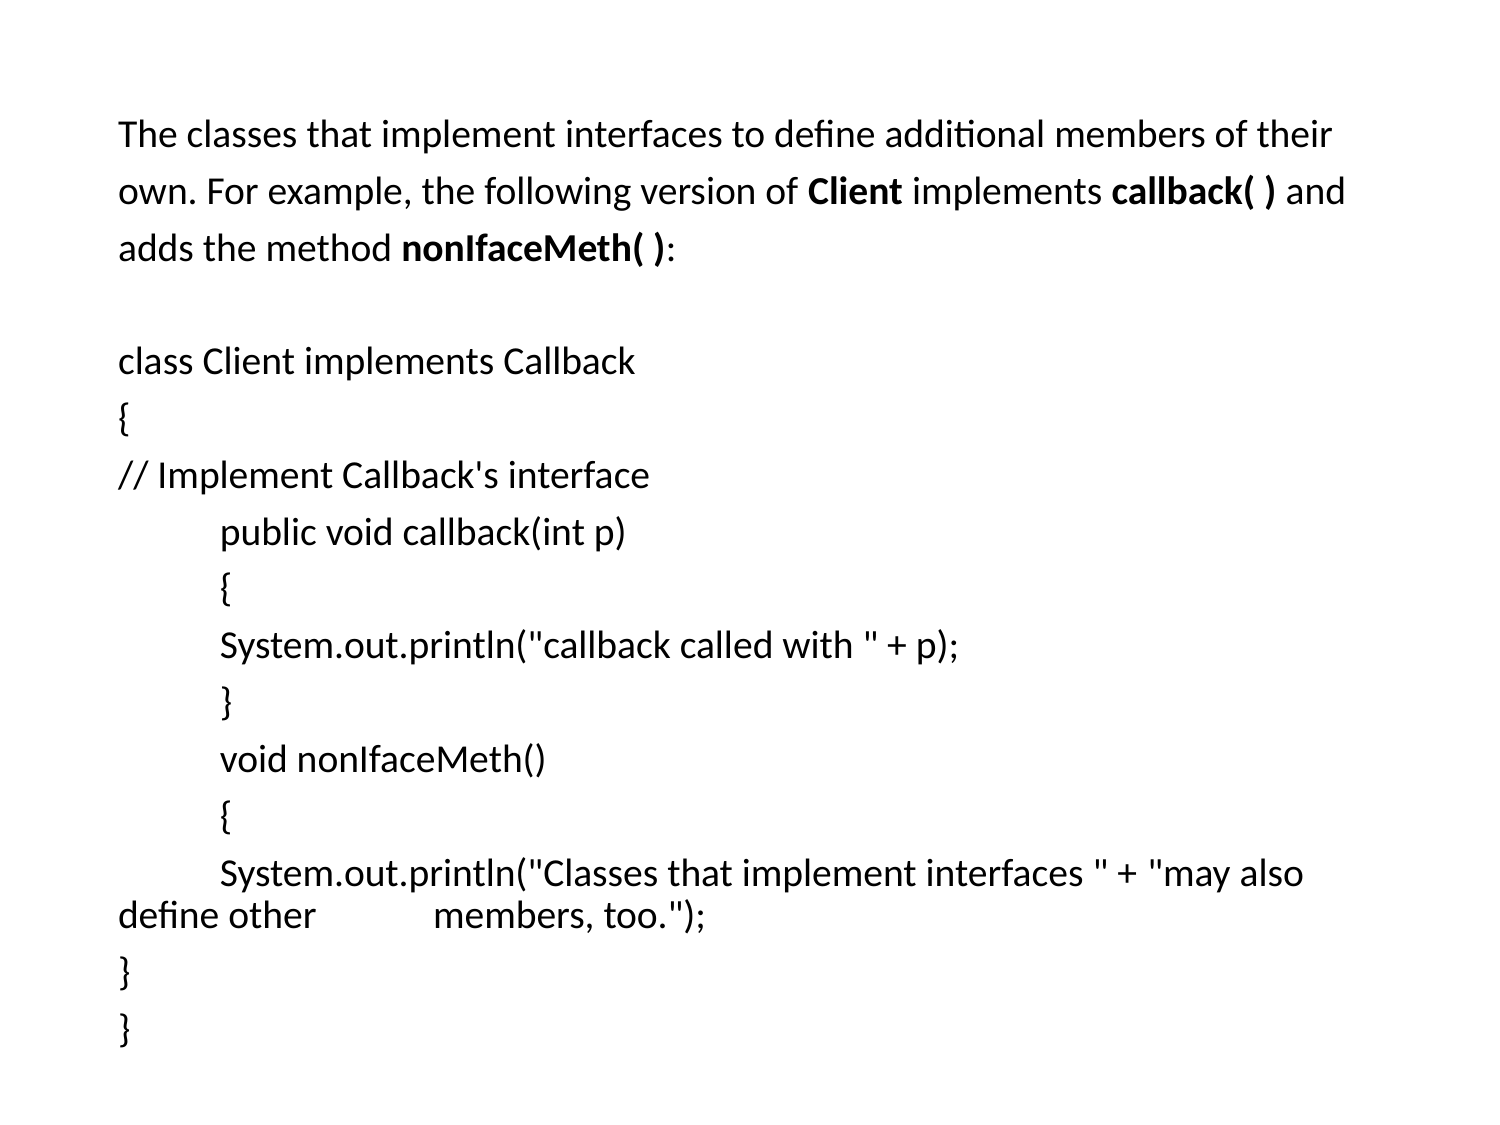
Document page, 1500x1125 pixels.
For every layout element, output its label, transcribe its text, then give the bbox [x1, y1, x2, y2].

list The classes that implement interfaces to define additional members of their own. For example, the following version of Client implements callback( ) and adds the method nonIfaceMeth( ): class Client implements Callback { // Implement Callback's interface public void callback(int p) { System.out.println("callback called with " + p); } void nonIfaceMeth() { System.out.println("Classes that implement interfaces " + "may also define other members, too."); } } [103, 90, 1397, 1071]
